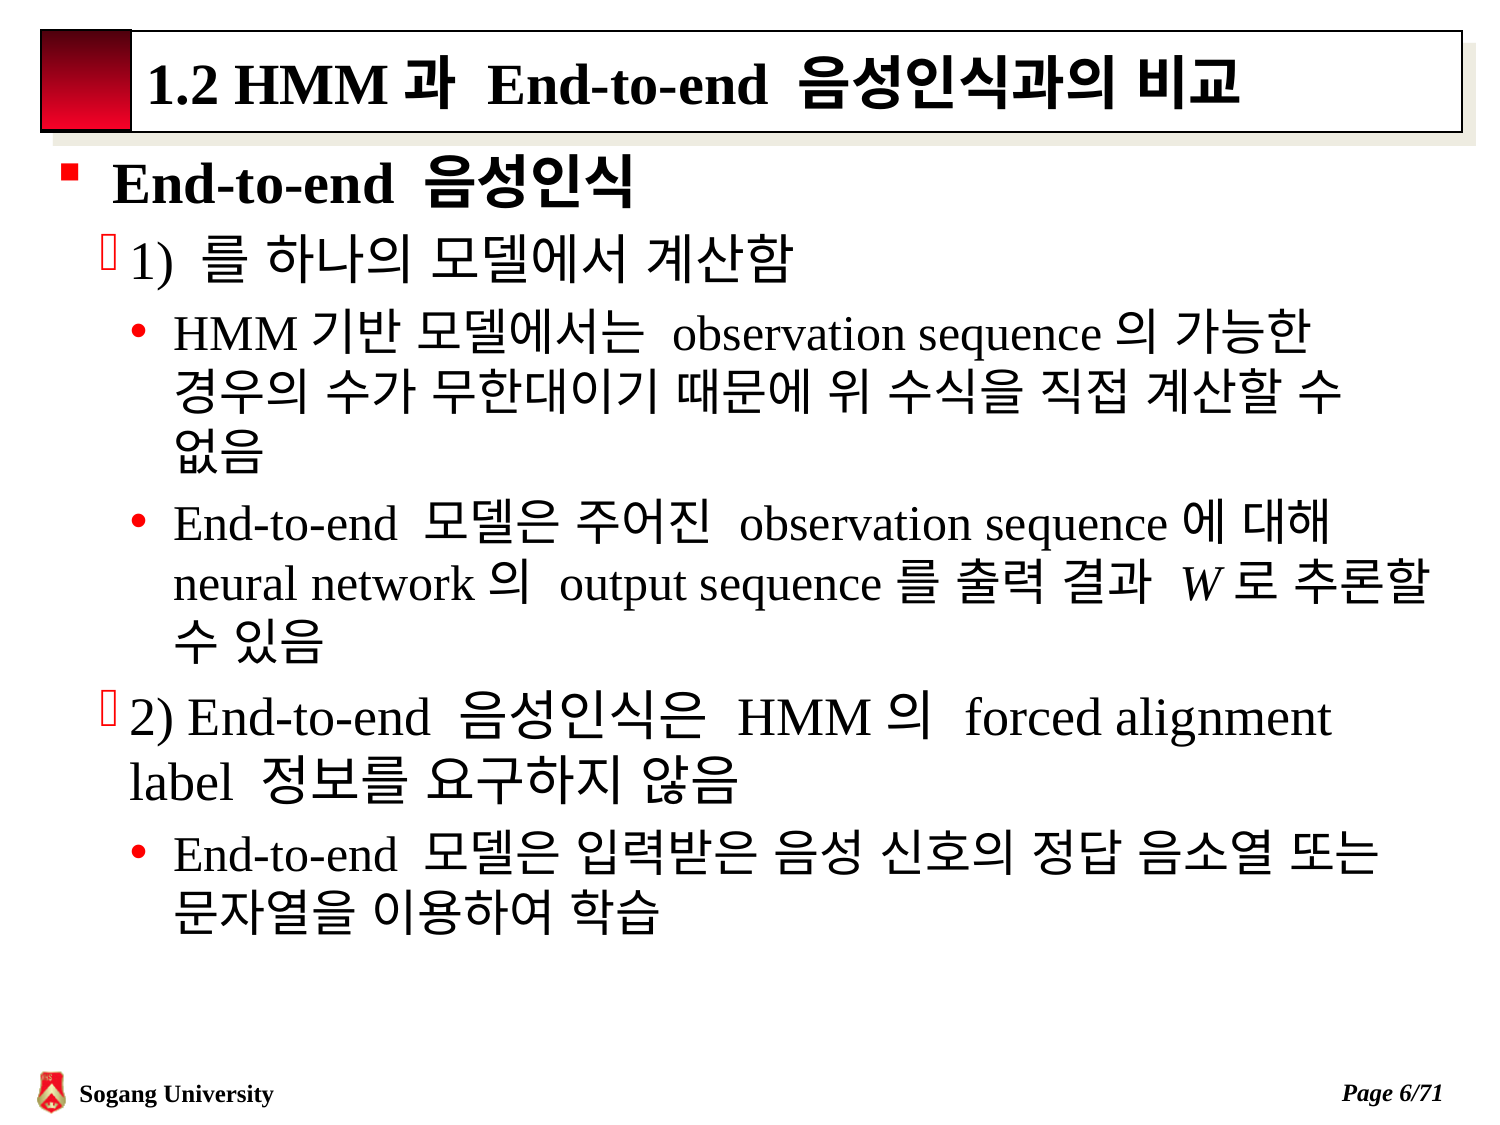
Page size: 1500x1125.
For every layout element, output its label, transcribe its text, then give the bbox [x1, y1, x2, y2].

title 1.2 HMM과 End-to-end 음성인식과의 비교 [131, 32, 1462, 131]
picture [35, 1066, 70, 1117]
slide_number Page 5/71 [1253, 1069, 1459, 1125]
